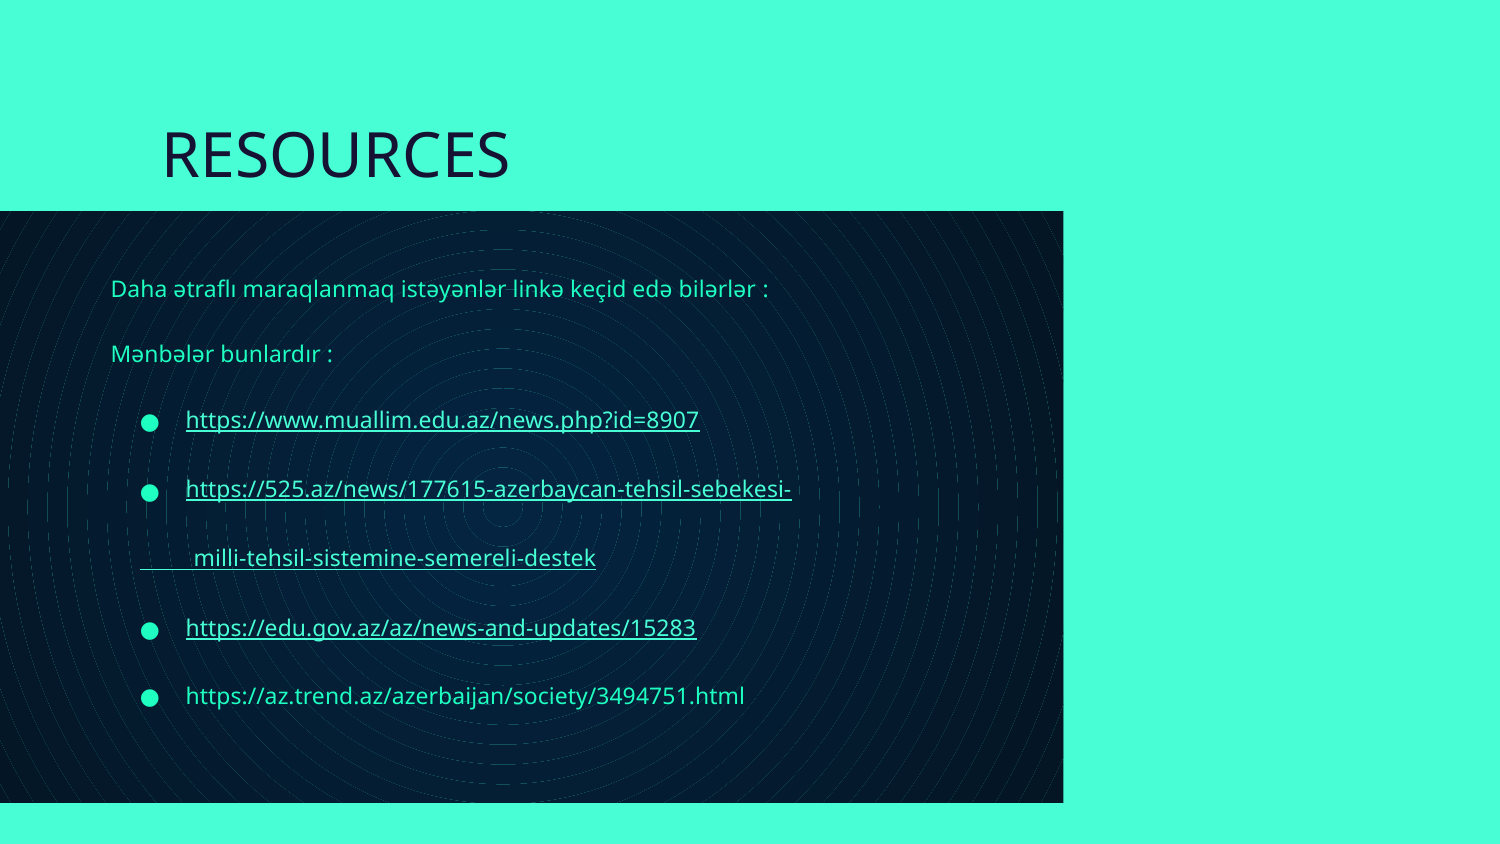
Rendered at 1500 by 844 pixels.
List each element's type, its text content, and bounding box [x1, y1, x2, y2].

title RESOURCES [146, 105, 1449, 206]
list Daha ətraflı maraqlanmaq istəyənlər linkə keçid edə bilərlər : Mənbələr bunlardır : https://www.muallim.edu.az/news.php?id=8907 https://525.az/news/177615-azerbaycan-tehsil-sebekesi- milli-tehsil-sistemine-semereli-destek https://edu.gov.az/az/news-and-updates/15283 https://az.trend.az/azerbaijan/society/3494751.html [95, 259, 1500, 821]
